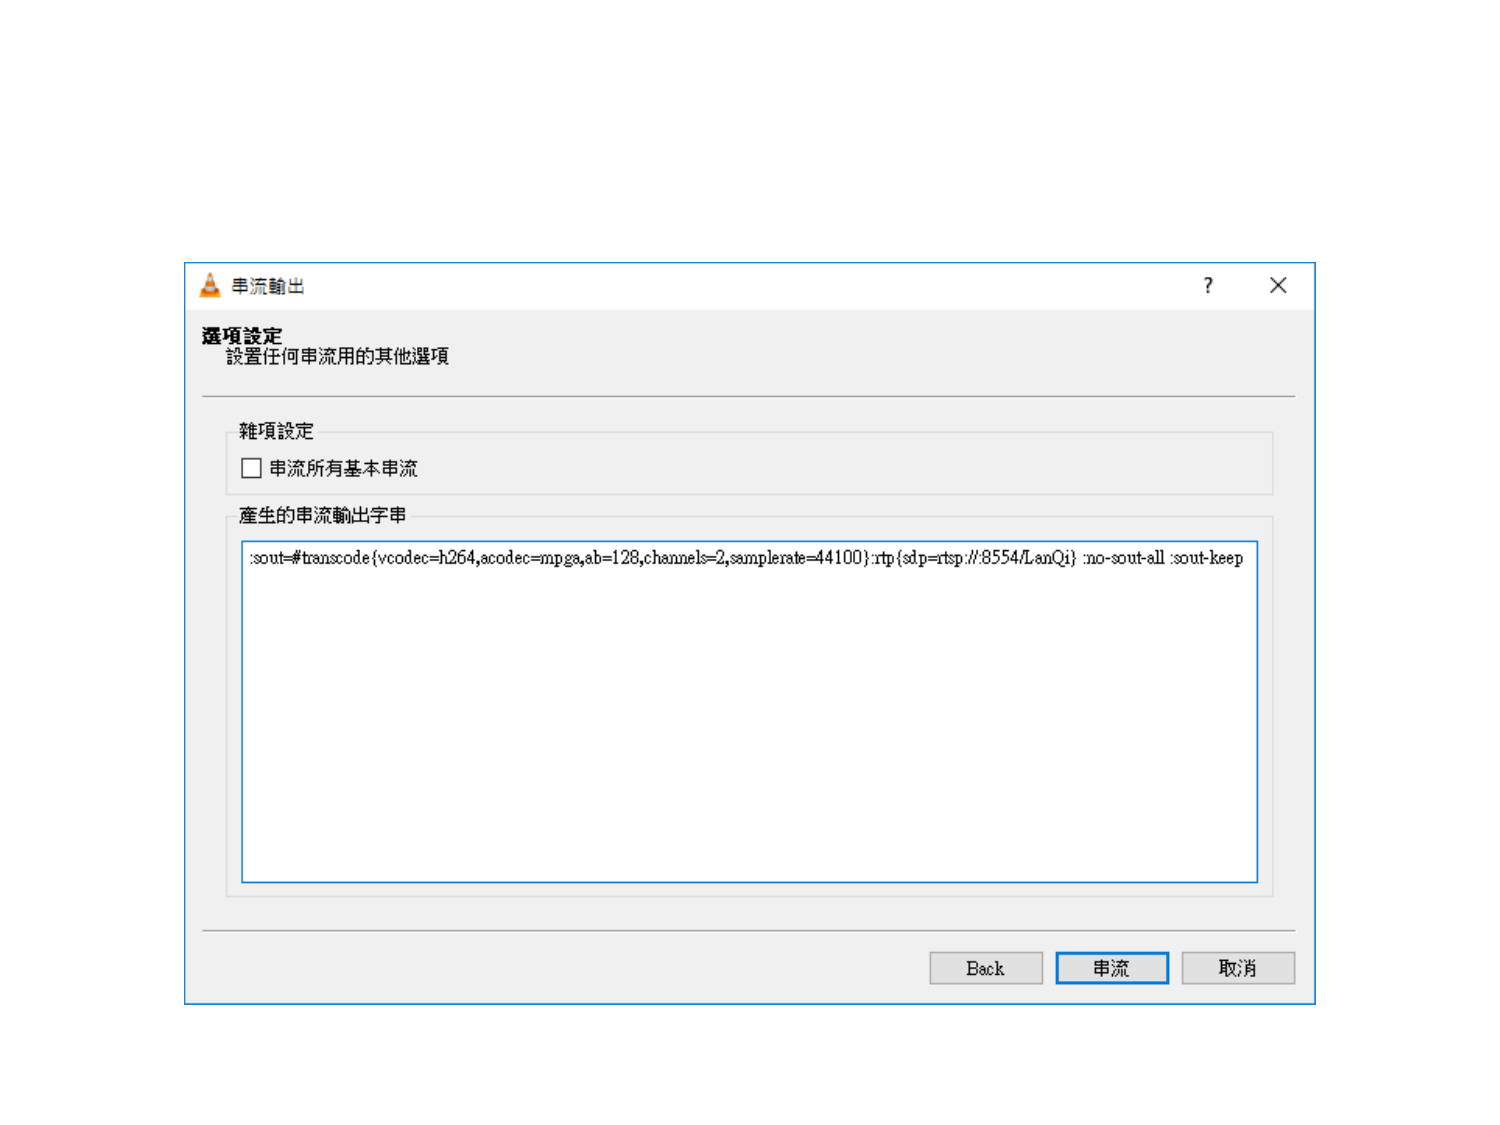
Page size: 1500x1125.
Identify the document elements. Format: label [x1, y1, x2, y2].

list [183, 262, 1316, 1006]
